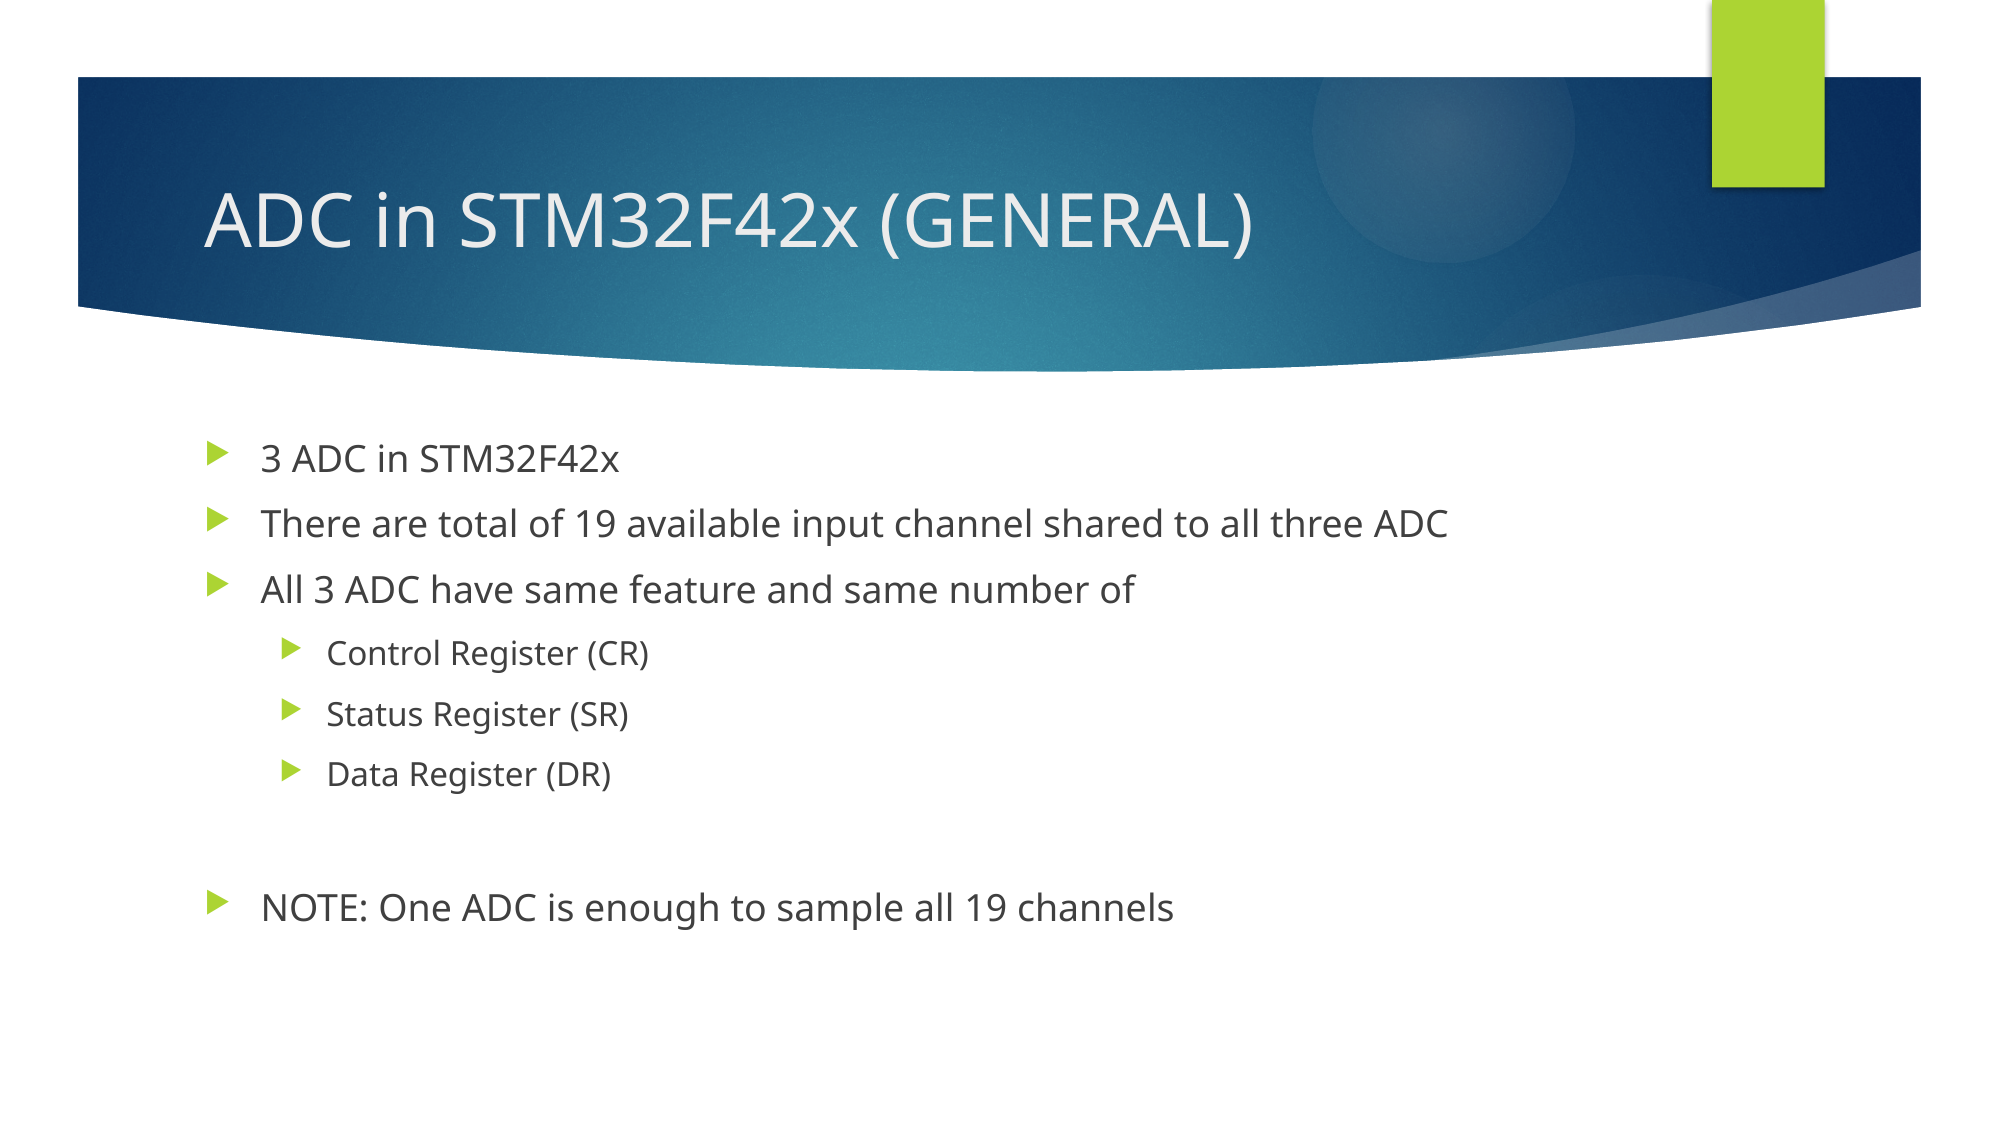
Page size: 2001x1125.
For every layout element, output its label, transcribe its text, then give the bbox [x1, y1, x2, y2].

title ADC in STM32F42x (GENERAL) [189, 159, 1627, 276]
list 3 ADC in STM32F42x There are total of 19 available input channel shared to all three ADC All 3 ADC have same feature and same number of Control Register (CR) Status Register (SR) Data Register (DR) NOTE: One ADC is enough to sample all 19 channels [189, 427, 1627, 988]
